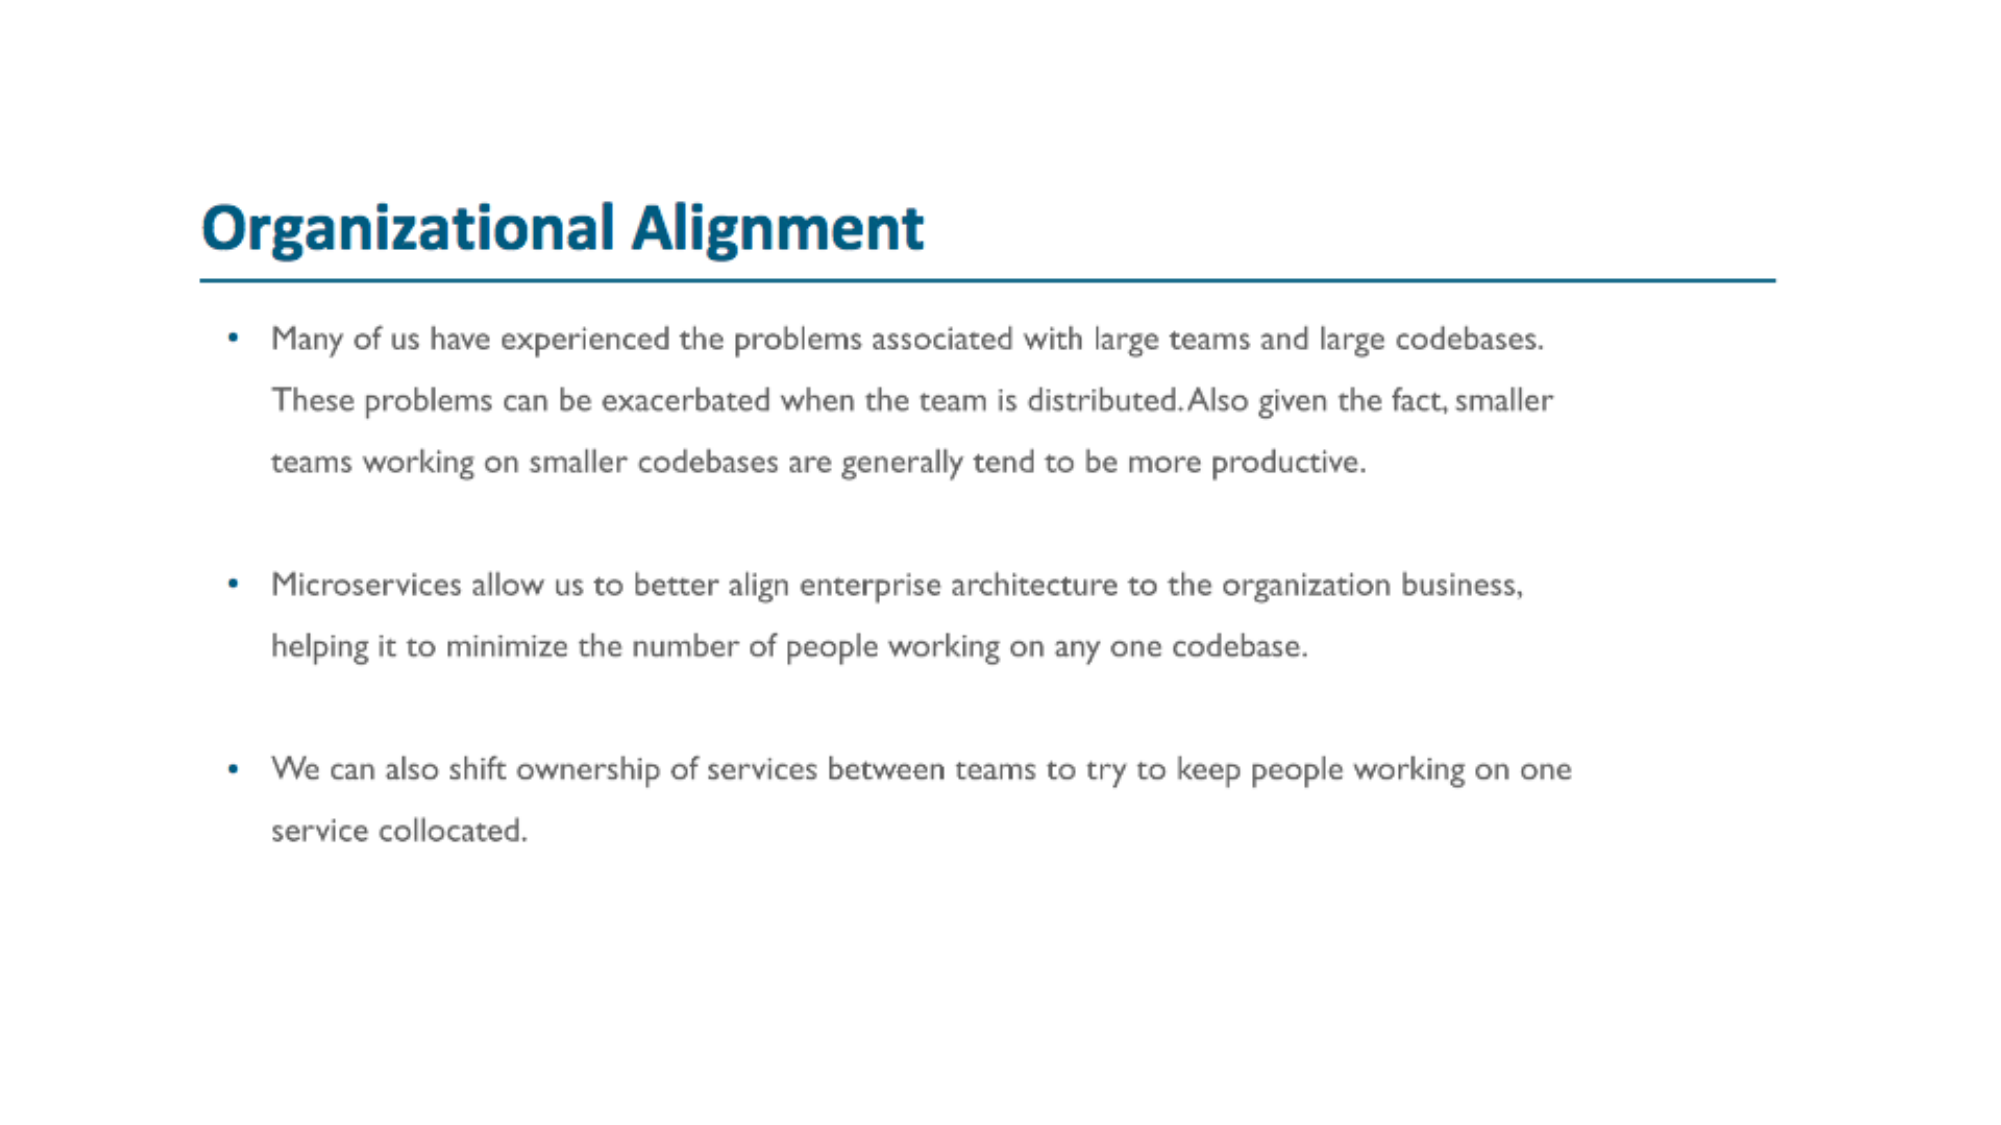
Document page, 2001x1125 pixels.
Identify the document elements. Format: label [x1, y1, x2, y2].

list [192, 177, 1793, 959]
